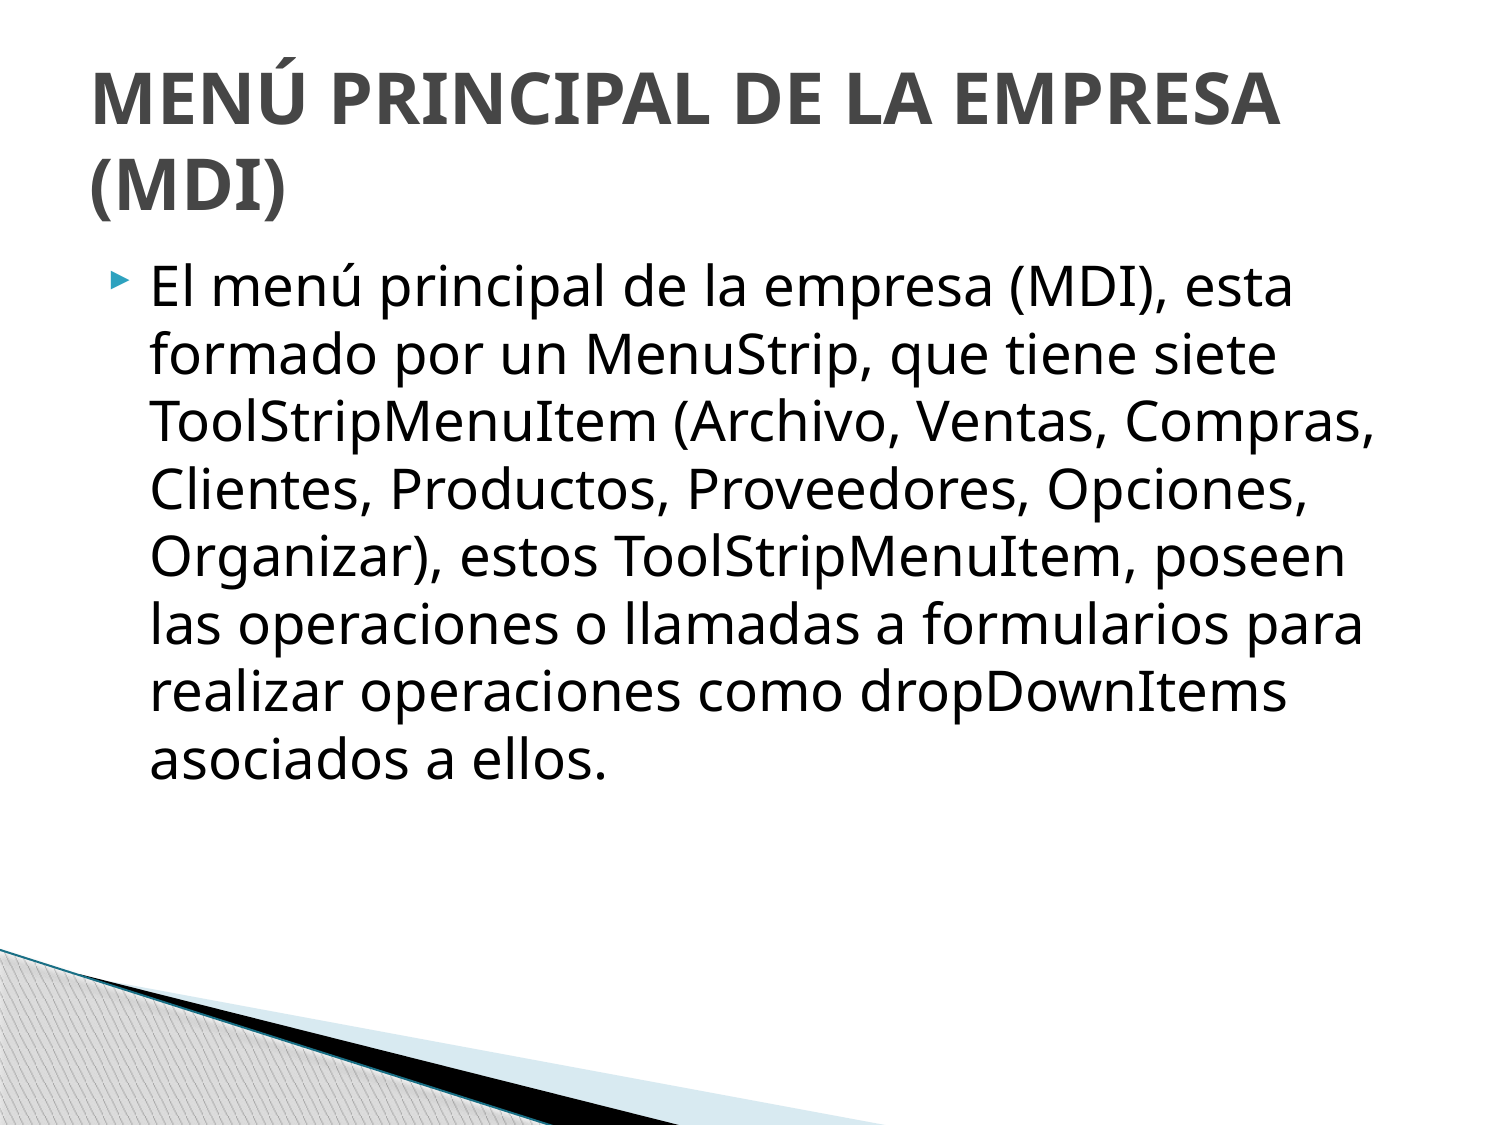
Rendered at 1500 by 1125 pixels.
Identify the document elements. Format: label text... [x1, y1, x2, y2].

title MENÚ PRINCIPAL DE LA EMPRESA (MDI) [75, 45, 1425, 233]
list El menú principal de la empresa (MDI), esta formado por un MenuStrip, que tiene siete ToolStripMenuItem (Archivo, Ventas, Compras, Clientes, Productos, Proveedores, Opciones, Organizar), estos ToolStripMenuItem, poseen las operaciones o llamadas a formularios para realizar operaciones como dropDownItems asociados a ellos. [75, 243, 1425, 986]
